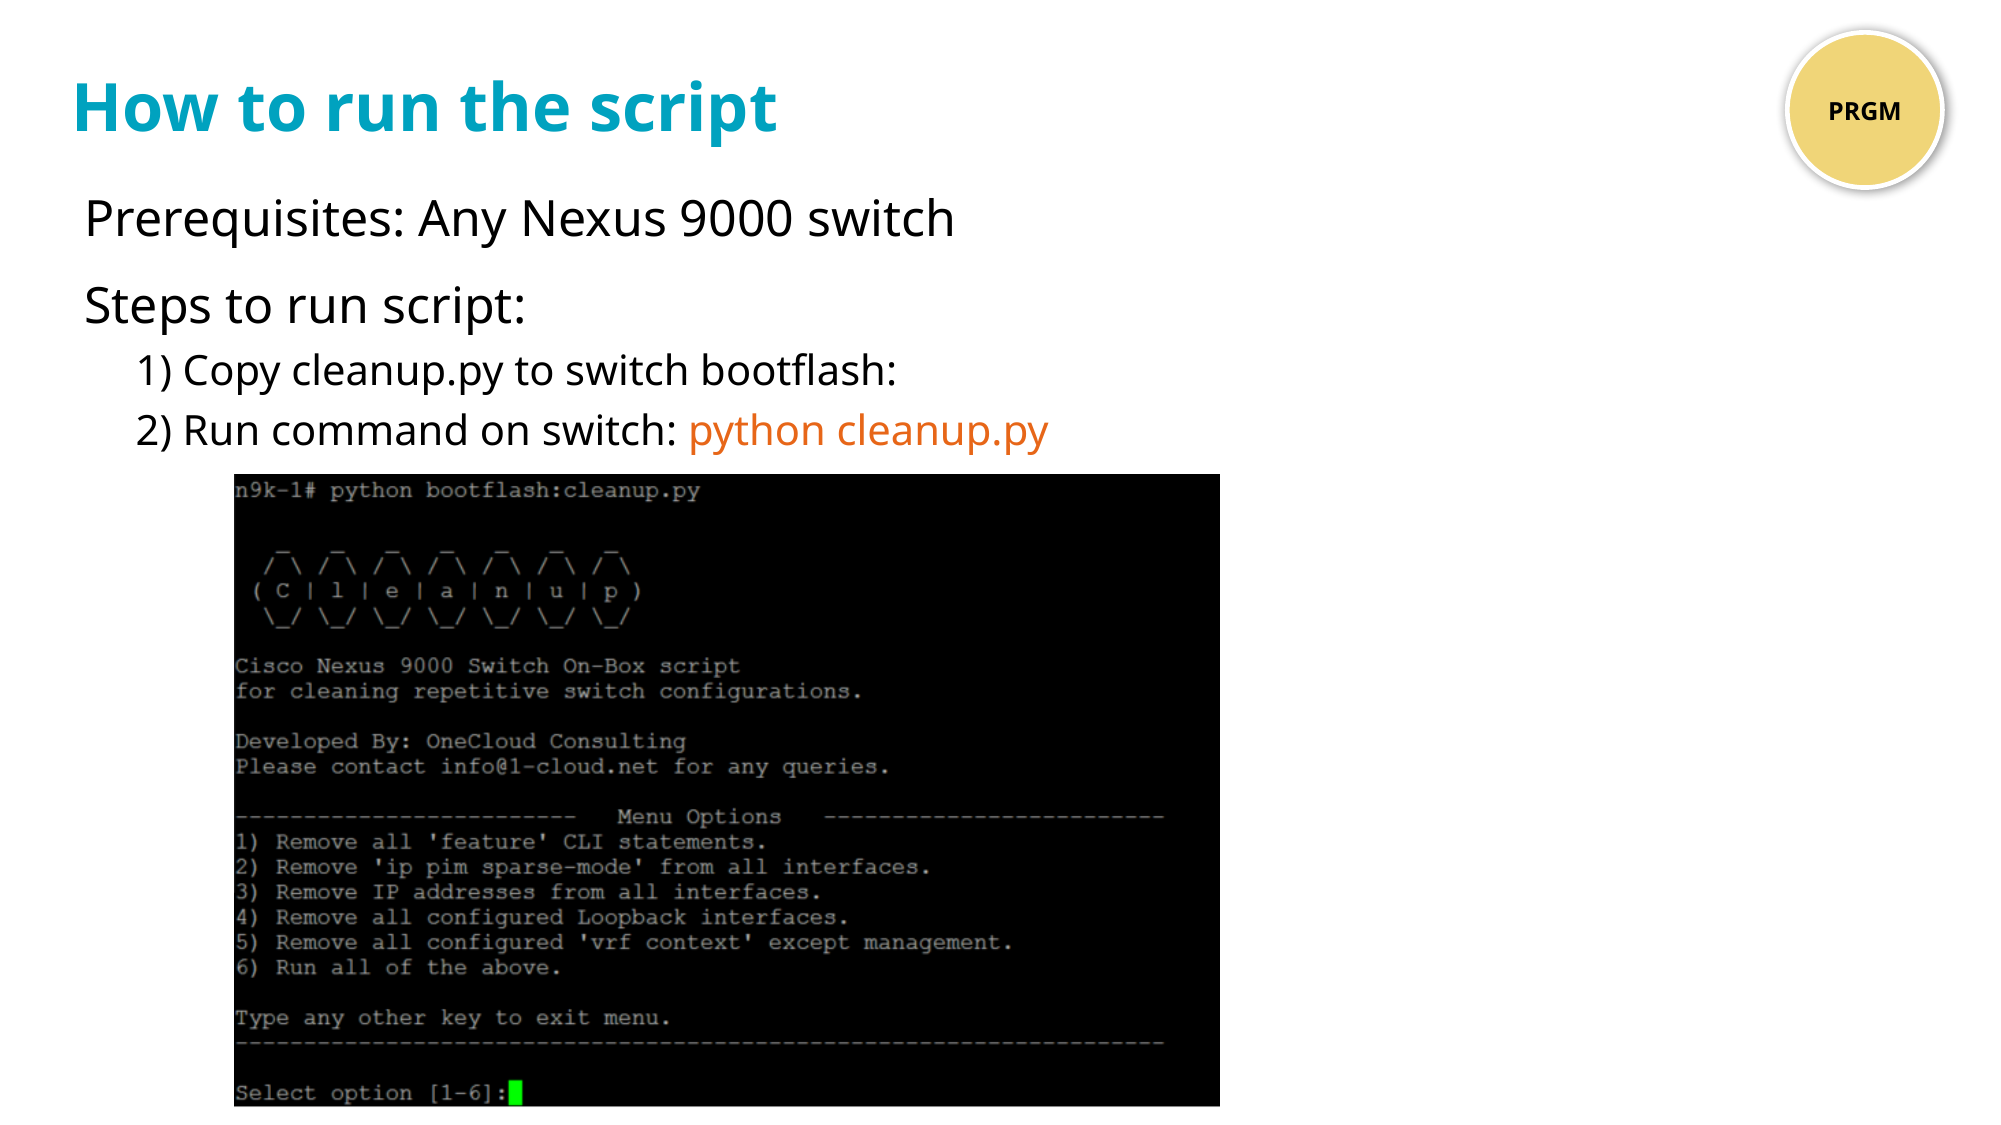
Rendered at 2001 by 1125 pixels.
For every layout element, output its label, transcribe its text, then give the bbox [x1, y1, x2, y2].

title How to run the script [56, 66, 1951, 226]
text_box PRGM [1785, 30, 1945, 190]
list Prerequisites: Any Nexus 9000 switch Steps to run script: 1) Copy cleanup.py to switch bootflash: 2) Run command on switch: python cleanup.py [56, 183, 1991, 535]
picture [234, 474, 1221, 1108]
